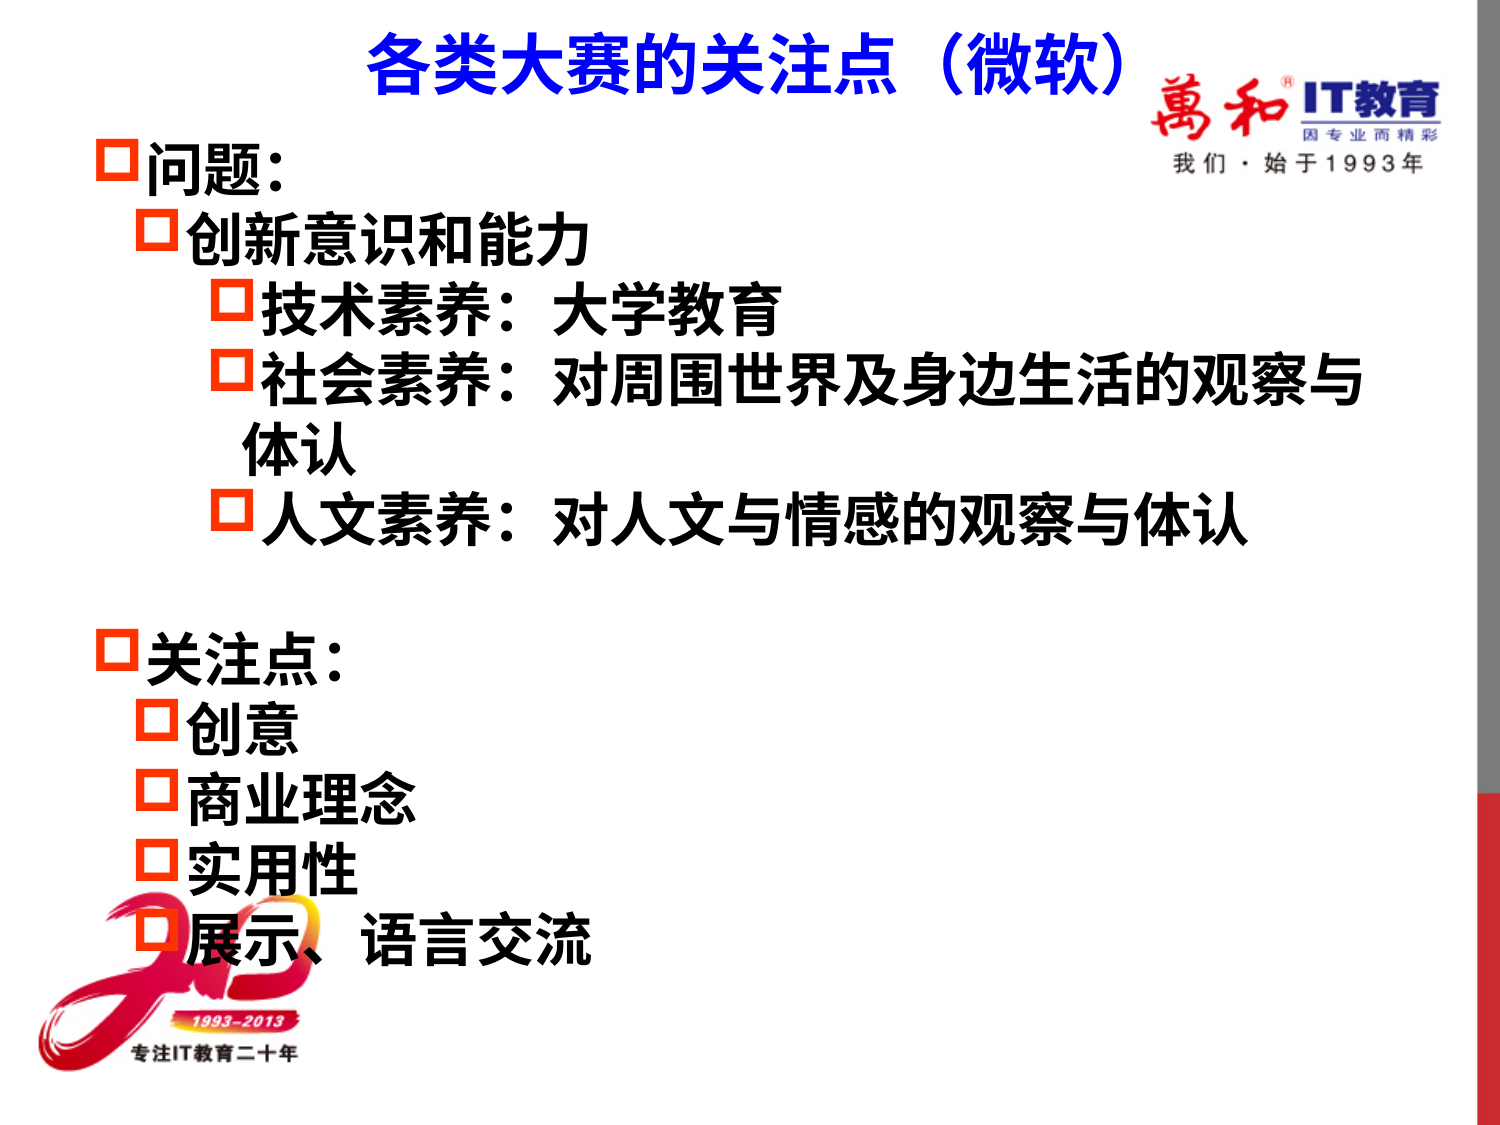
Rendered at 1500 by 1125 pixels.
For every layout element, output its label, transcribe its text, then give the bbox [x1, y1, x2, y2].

text_box 问题： 创新意识和能力 技术素养：大学教育 社会素养：对周围世界及身边生活的观察与体认 人文素养：对人文与情感的观察与体认 关注点： 创意 商业理念 实用性 展示、语言交流 [76, 125, 1412, 980]
picture [0, 0, 1500, 1125]
list 各类大赛的关注点（微软） [170, 30, 1370, 103]
